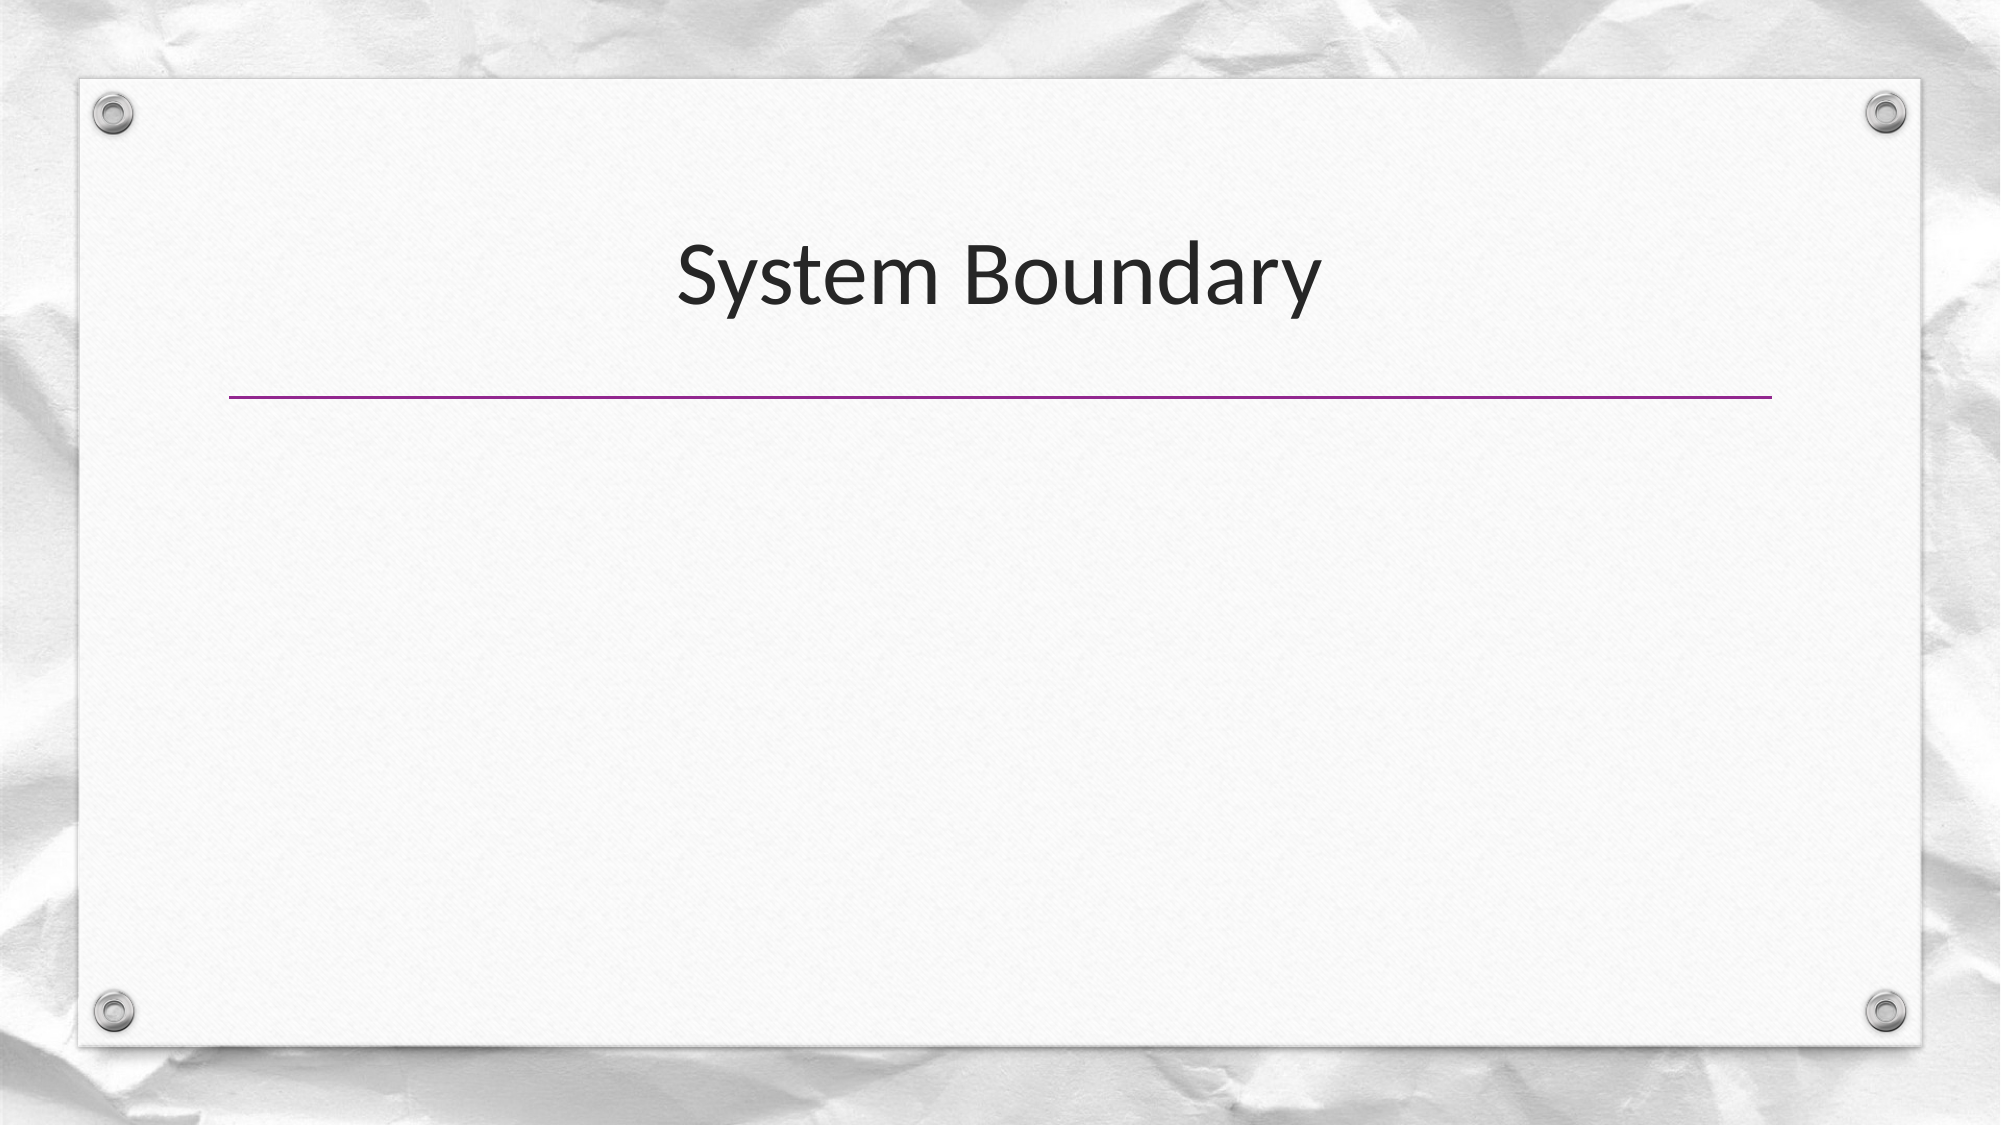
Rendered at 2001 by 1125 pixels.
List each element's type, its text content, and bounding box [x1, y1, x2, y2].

picture [0, 0, 2001, 1125]
title System Boundary [212, 161, 1788, 375]
